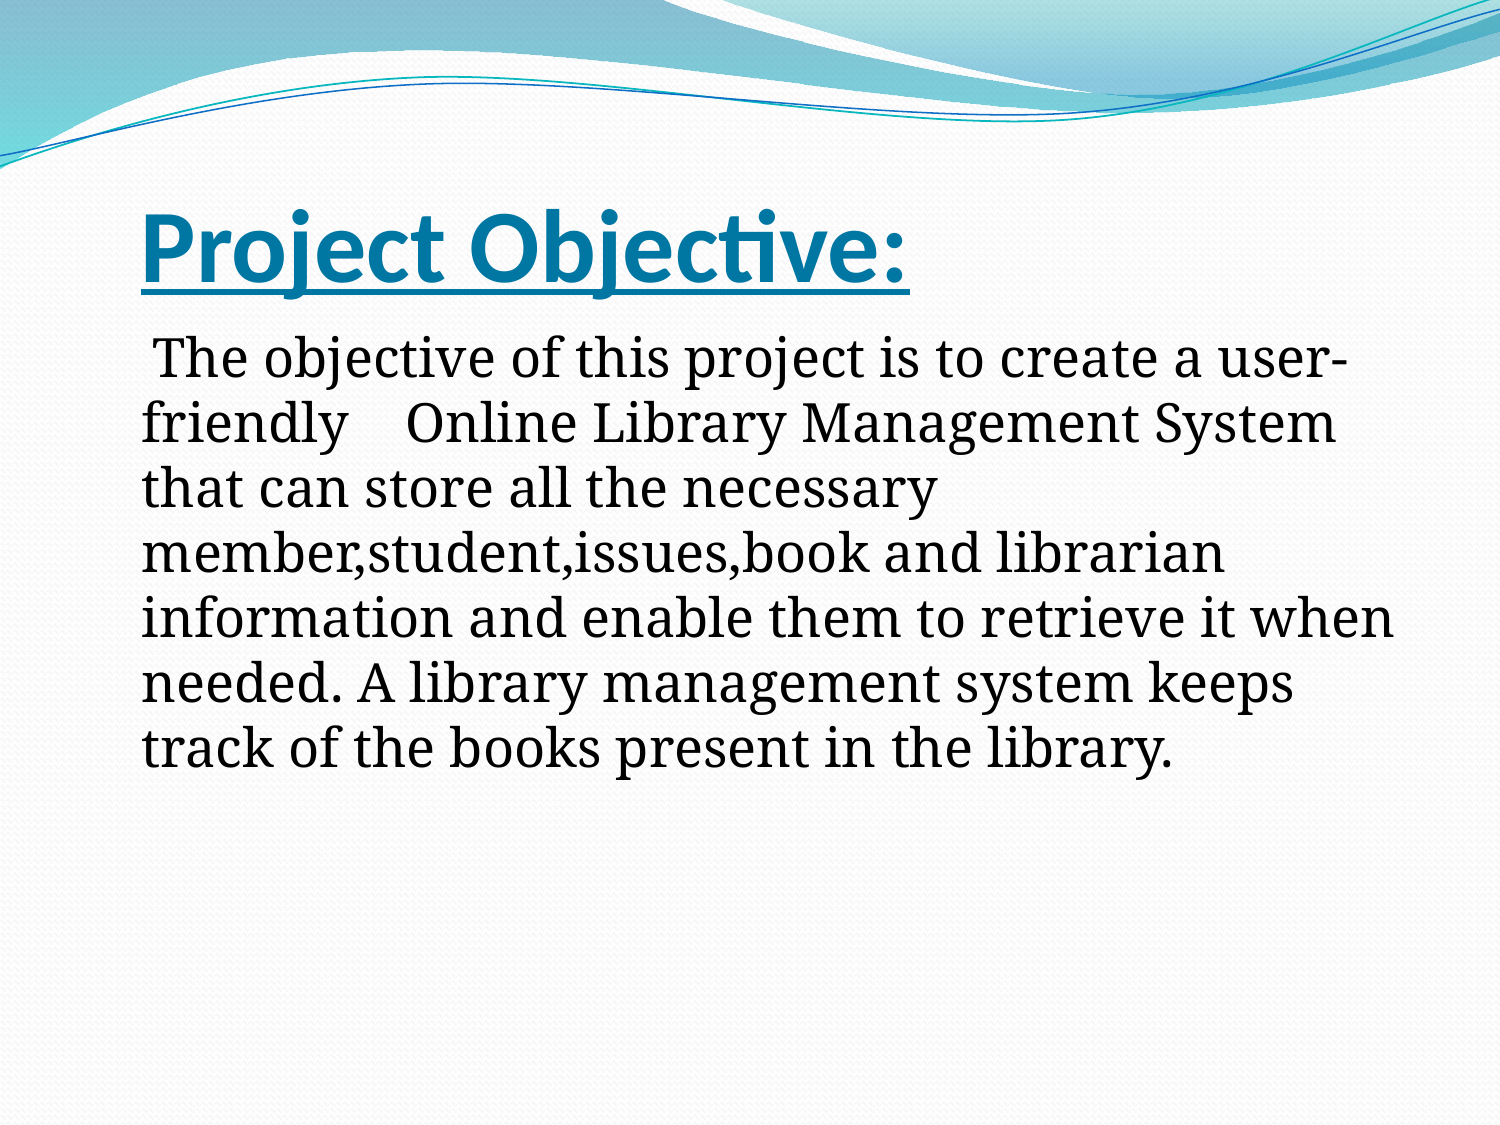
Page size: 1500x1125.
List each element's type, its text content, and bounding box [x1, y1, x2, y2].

list The objective of this project is to create a user-friendly Online Library Management System that can store all the necessary member,student,issues,book and librarian information and enable them to retrieve it when needed. A library management system keeps track of the books present in the library. [82, 316, 1425, 1038]
title Project Objective: [140, 115, 1425, 303]
